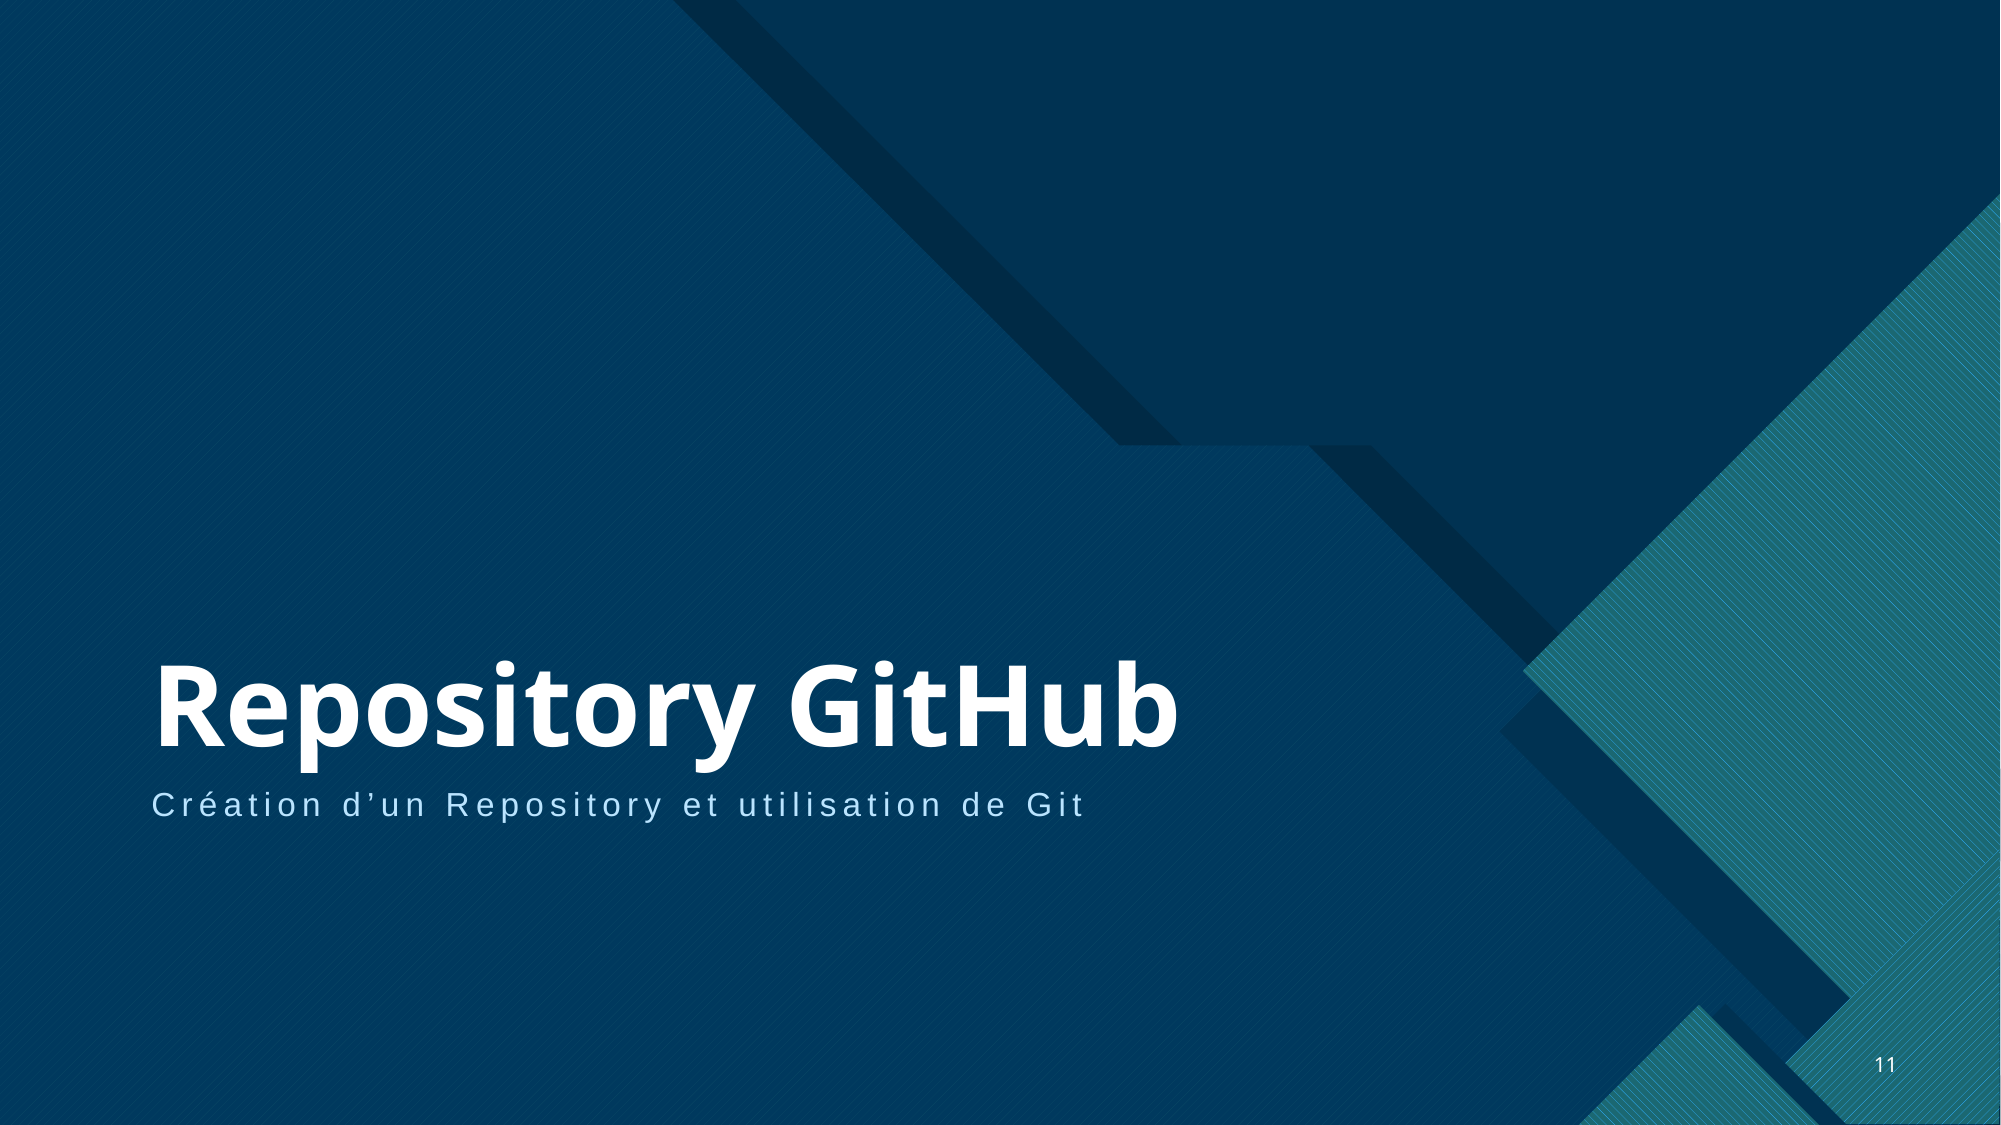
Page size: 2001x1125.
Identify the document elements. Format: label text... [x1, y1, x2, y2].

title Repository GitHub [136, 637, 1413, 779]
text_box Résultat [1523, 522, 2001, 1064]
slide_number 11 [1845, 1035, 1913, 1096]
list Création d’un Repository et utilisation de Git [136, 780, 1253, 840]
